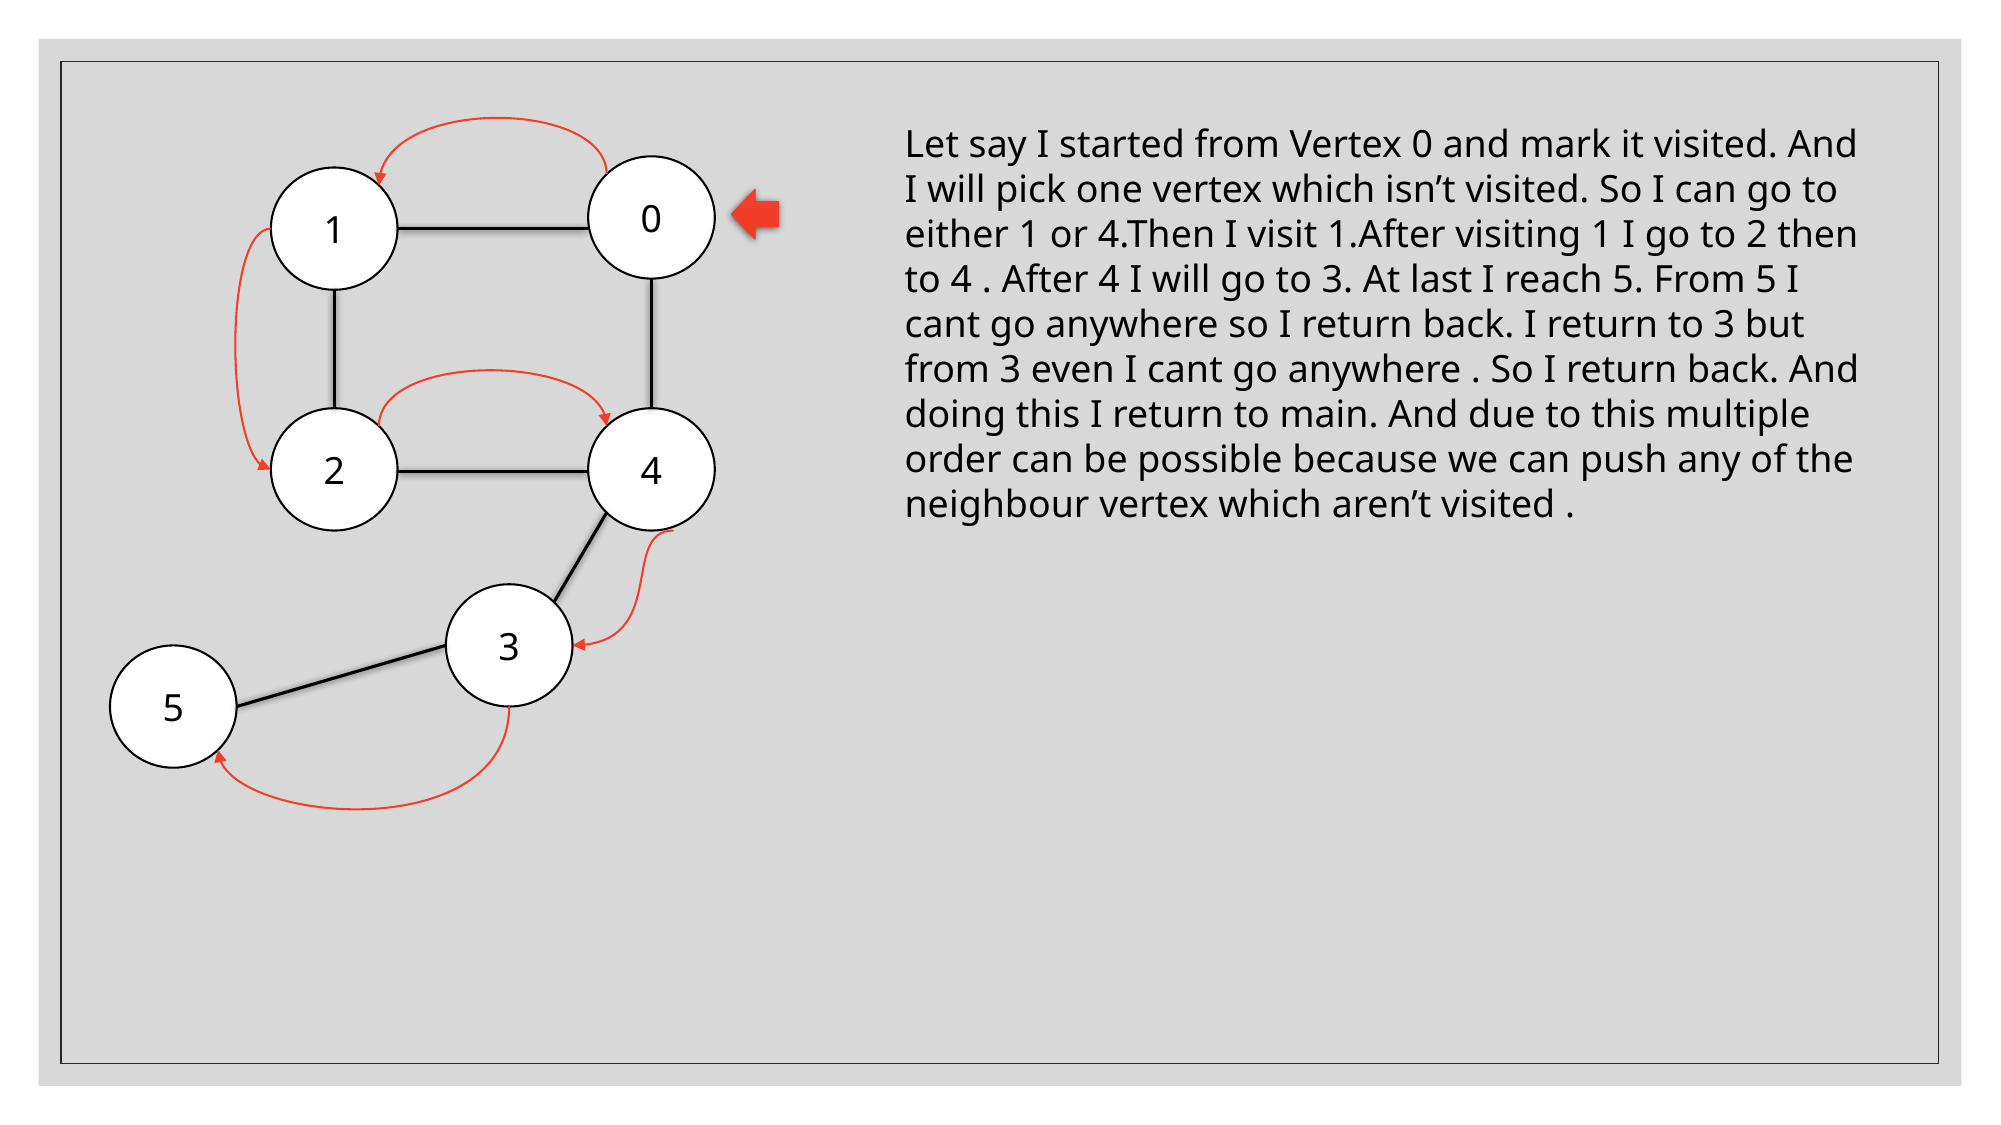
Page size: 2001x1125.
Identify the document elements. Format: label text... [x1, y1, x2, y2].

text_box 0 [587, 155, 716, 280]
text_box [731, 188, 780, 240]
text_box Let say I started from Vertex 0 and mark it visited. And I will pick one vertex which isn’t visited. So I can go to either 1 or 4.Then I visit 1.After visiting 1 I go to 2 then to 4 . After 4 I will go to 3. At last I reach 5. From 5 I cant go anywhere so I return back. I return to 3 but from 3 even I cant go anywhere . So I return back. And doing this I return to main. And due to this multiple order can be possible because we can push any of the neighbour vertex which aren’t visited . [889, 112, 1890, 533]
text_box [487, 65, 499, 294]
text_box 1 [269, 166, 399, 291]
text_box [565, 537, 681, 639]
text_box 5 [108, 644, 238, 769]
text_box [392, 645, 446, 707]
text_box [553, 512, 607, 603]
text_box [341, 582, 386, 874]
text_box 3 [445, 583, 574, 708]
text_box 4 [587, 407, 716, 532]
text_box 2 [270, 407, 399, 532]
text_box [236, 645, 336, 707]
